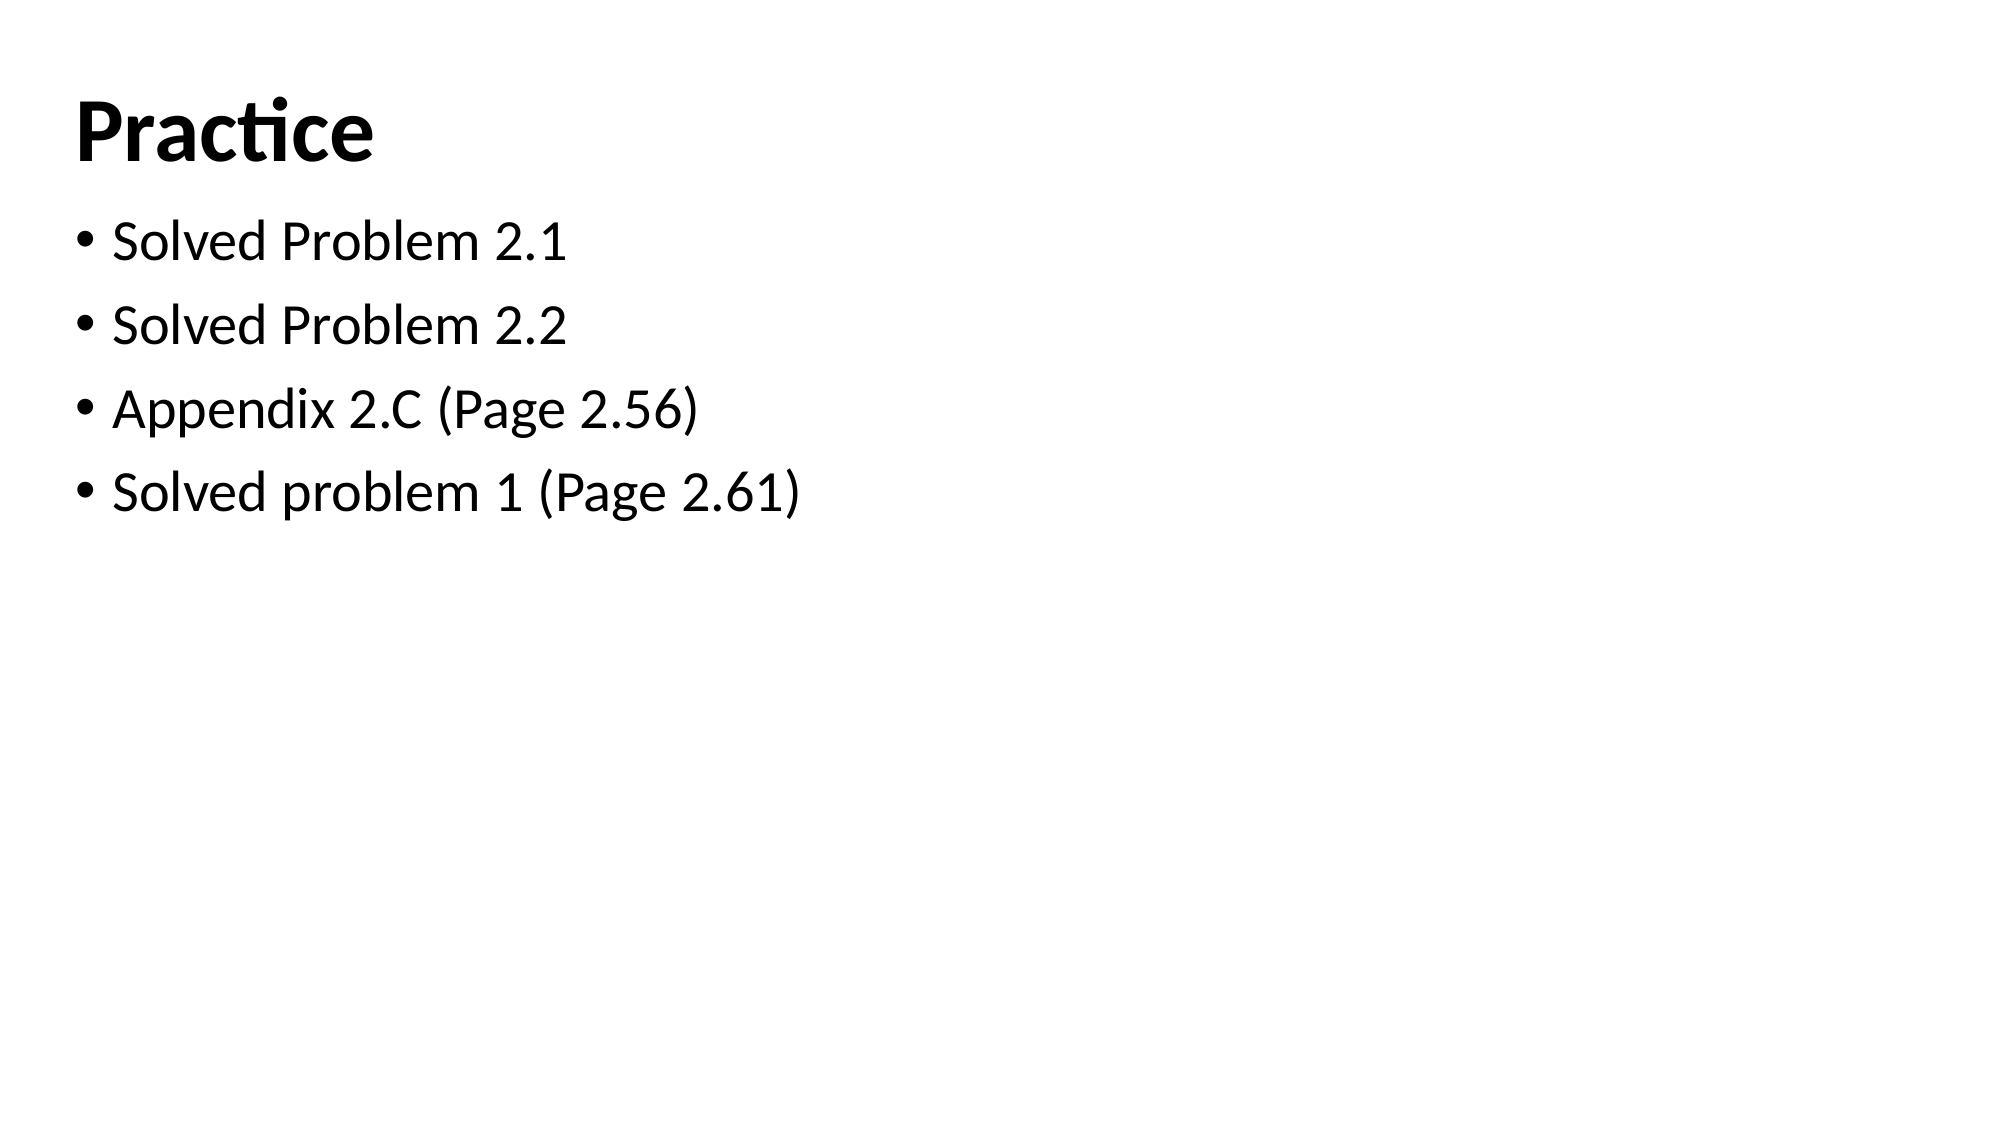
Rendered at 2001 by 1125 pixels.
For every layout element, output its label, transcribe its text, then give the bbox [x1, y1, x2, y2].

title Practice [60, 59, 1948, 203]
list Solved Problem 2.1 Solved Problem 2.2 Appendix 2.C (Page 2.56) Solved problem 1 (Page 2.61) [60, 203, 1948, 1066]
